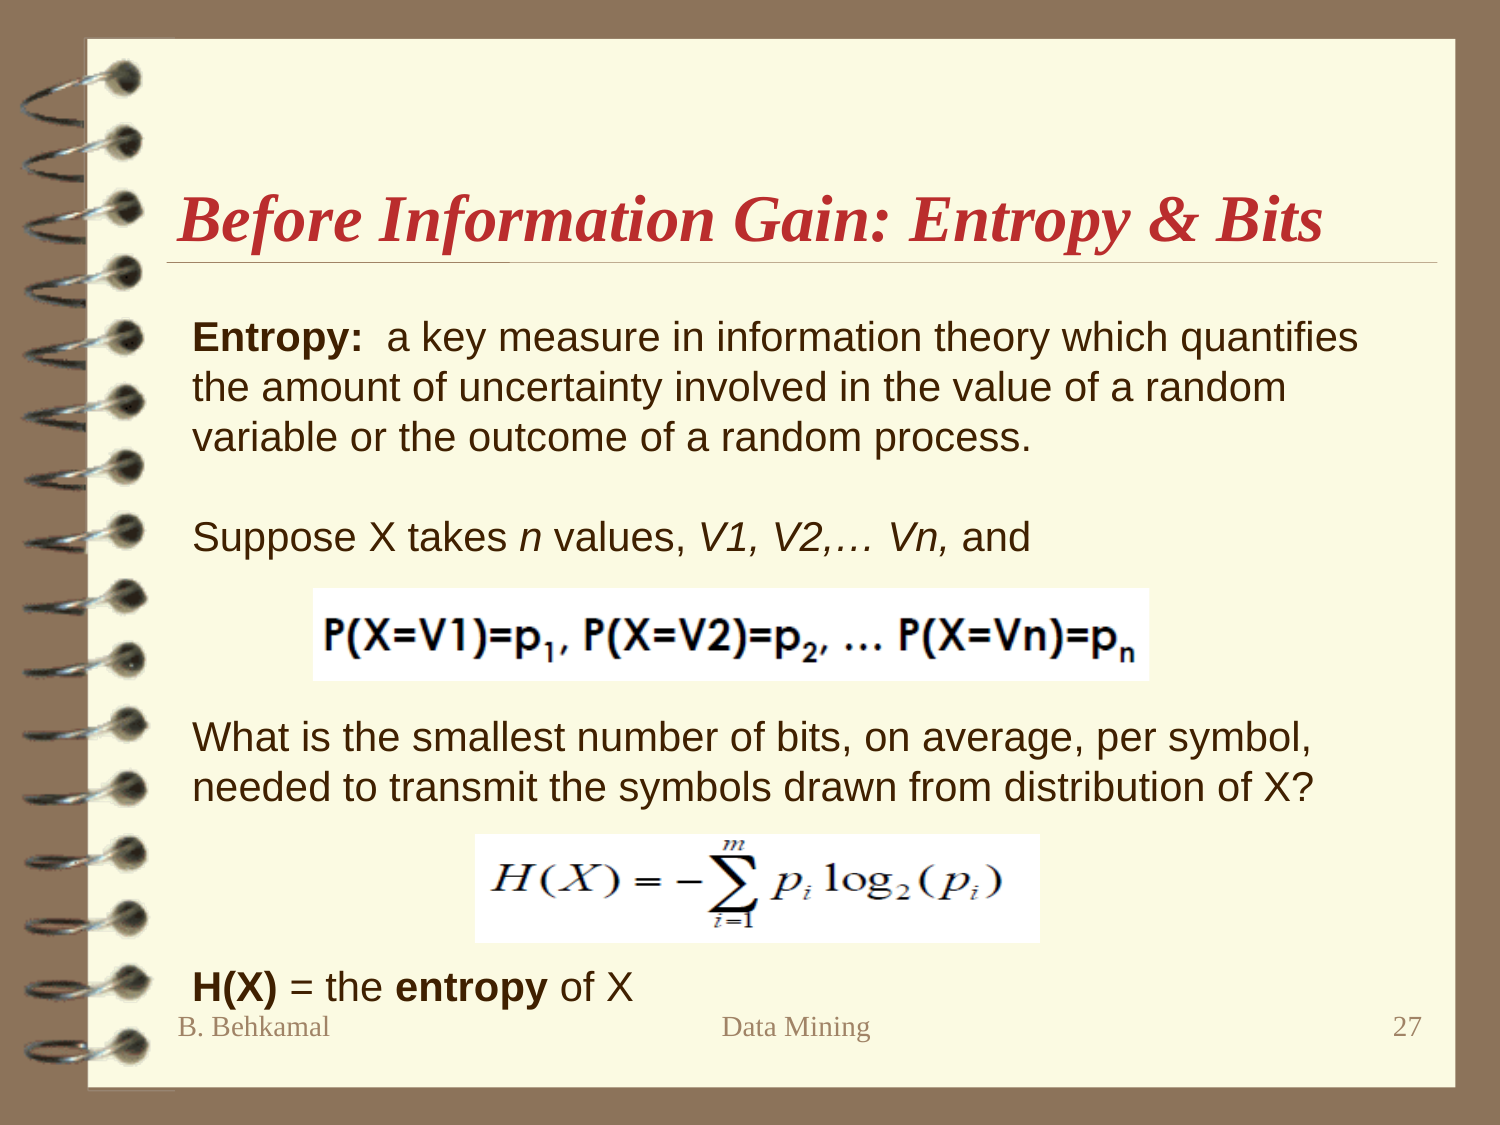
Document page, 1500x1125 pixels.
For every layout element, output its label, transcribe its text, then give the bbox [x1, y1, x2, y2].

text_box Entropy: a key measure in information theory which quantifies the amount of uncertainty involved in the value of a random variable or the outcome of a random process. Suppose X takes n values, V1, V2,… Vn, and What is the smallest number of bits, on average, per symbol, needed to transmit the symbols drawn from distribution of X? H(X) = the entropy of X [177, 302, 1424, 1018]
footer Data Mining [562, 999, 1038, 1076]
slide_number B. Behkamal [162, 999, 476, 1076]
picture [0, 0, 175, 1125]
text_box [25, 0, 370, 87]
slide_number 27 [1124, 999, 1438, 1076]
text_box Before Information Gain: Entropy & Bits [162, 149, 1447, 262]
picture [474, 833, 1041, 944]
picture [312, 587, 1150, 681]
